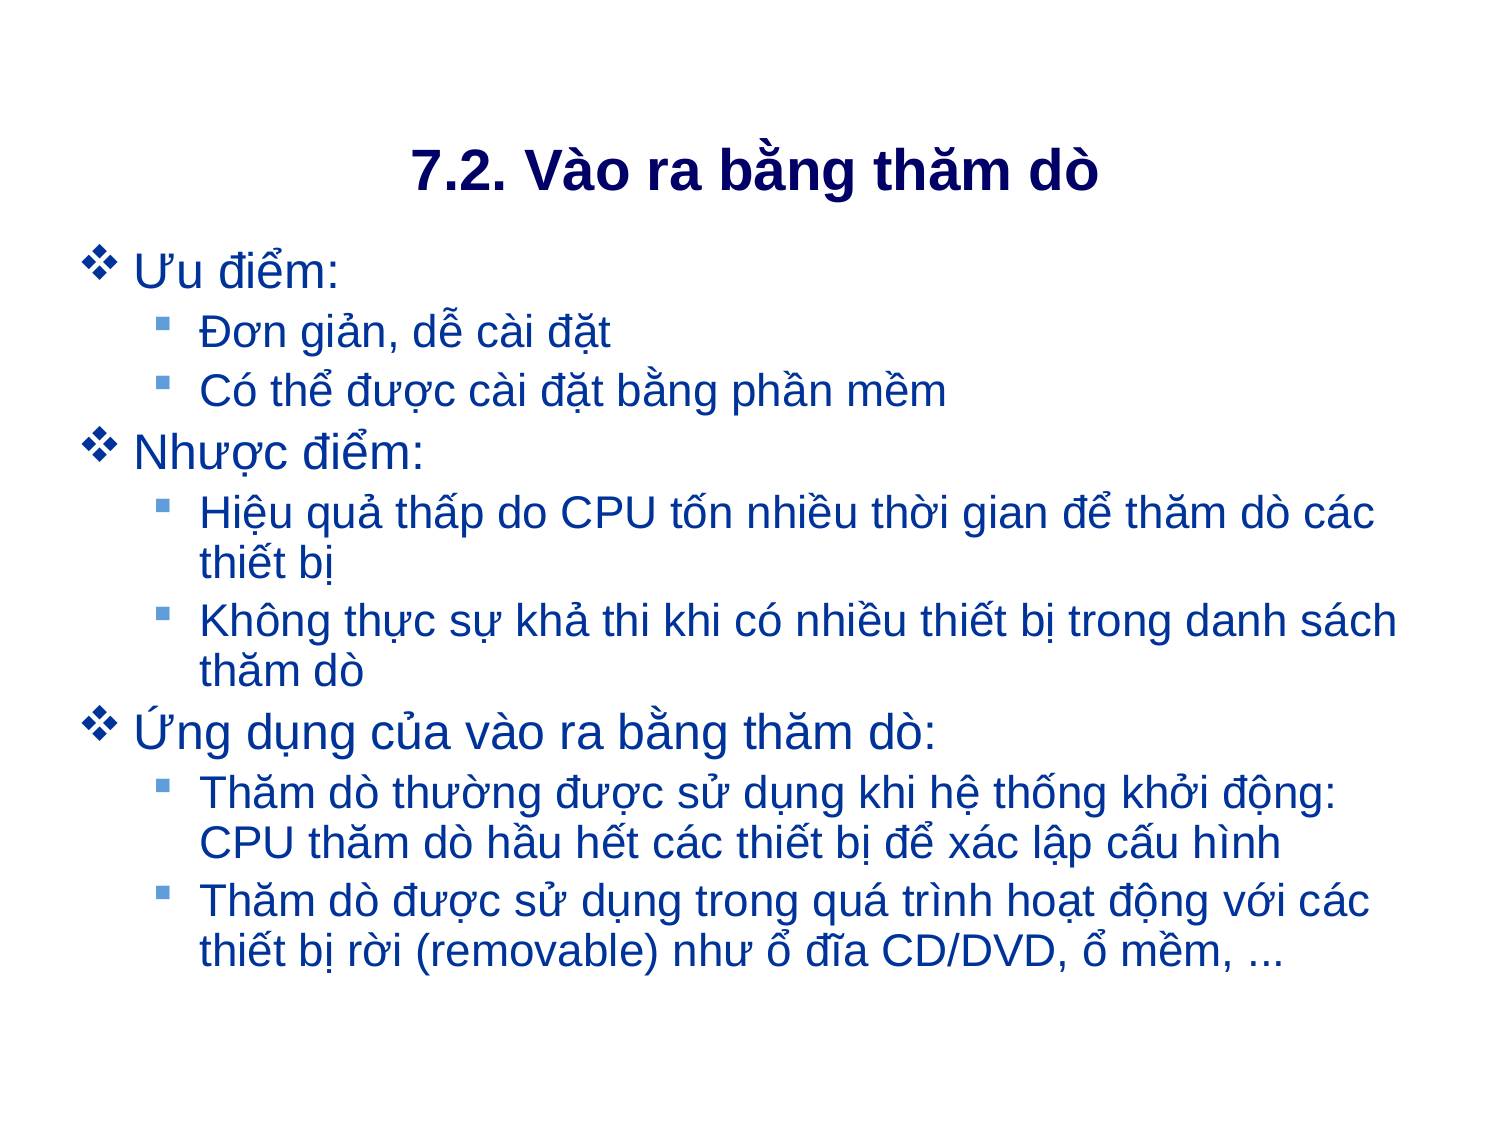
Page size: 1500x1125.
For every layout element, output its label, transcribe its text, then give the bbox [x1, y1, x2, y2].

list Ưu điểm: Đơn giản, dễ cài đặt Có thể được cài đặt bằng phần mềm Nhược điểm: Hiệu quả thấp do CPU tốn nhiều thời gian để thăm dò các thiết bị Không thực sự khả thi khi có nhiều thiết bị trong danh sách thăm dò Ứng dụng của vào ra bằng thăm dò: Thăm dò thường được sử dụng khi hệ thống khởi động: CPU thăm dò hầu hết các thiết bị để xác lập cấu hình Thăm dò được sử dụng trong quá trình hoạt động với các thiết bị rời (removable) như ổ đĩa CD/DVD, ổ mềm, ... [62, 237, 1450, 1005]
title 7.2. Vào ra bằng thăm dò [37, 125, 1474, 211]
